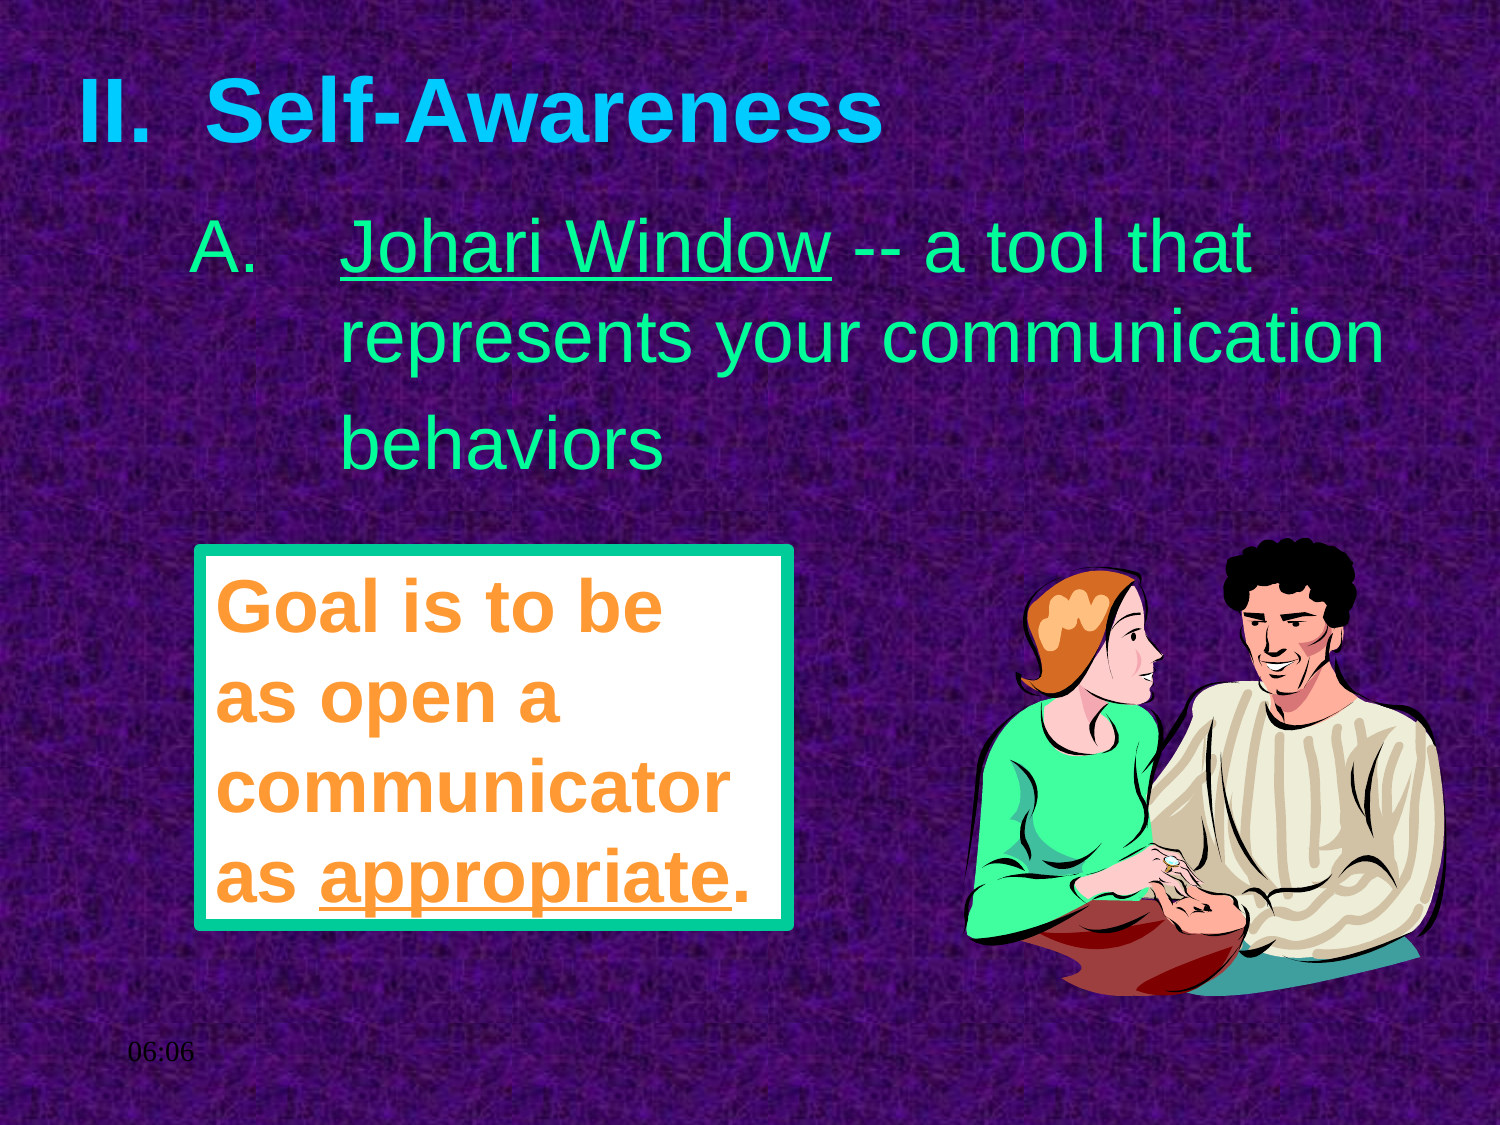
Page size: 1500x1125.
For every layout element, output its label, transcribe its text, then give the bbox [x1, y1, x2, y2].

text_box 16:35 [112, 1024, 425, 1100]
picture [0, 0, 1500, 1125]
text_box II. Self-Awareness [62, 12, 1288, 200]
text_box Goal is to be as open a communicator as appropriate. [199, 549, 788, 925]
list Johari Window -- a tool that represents your communication behaviors [174, 190, 1461, 553]
